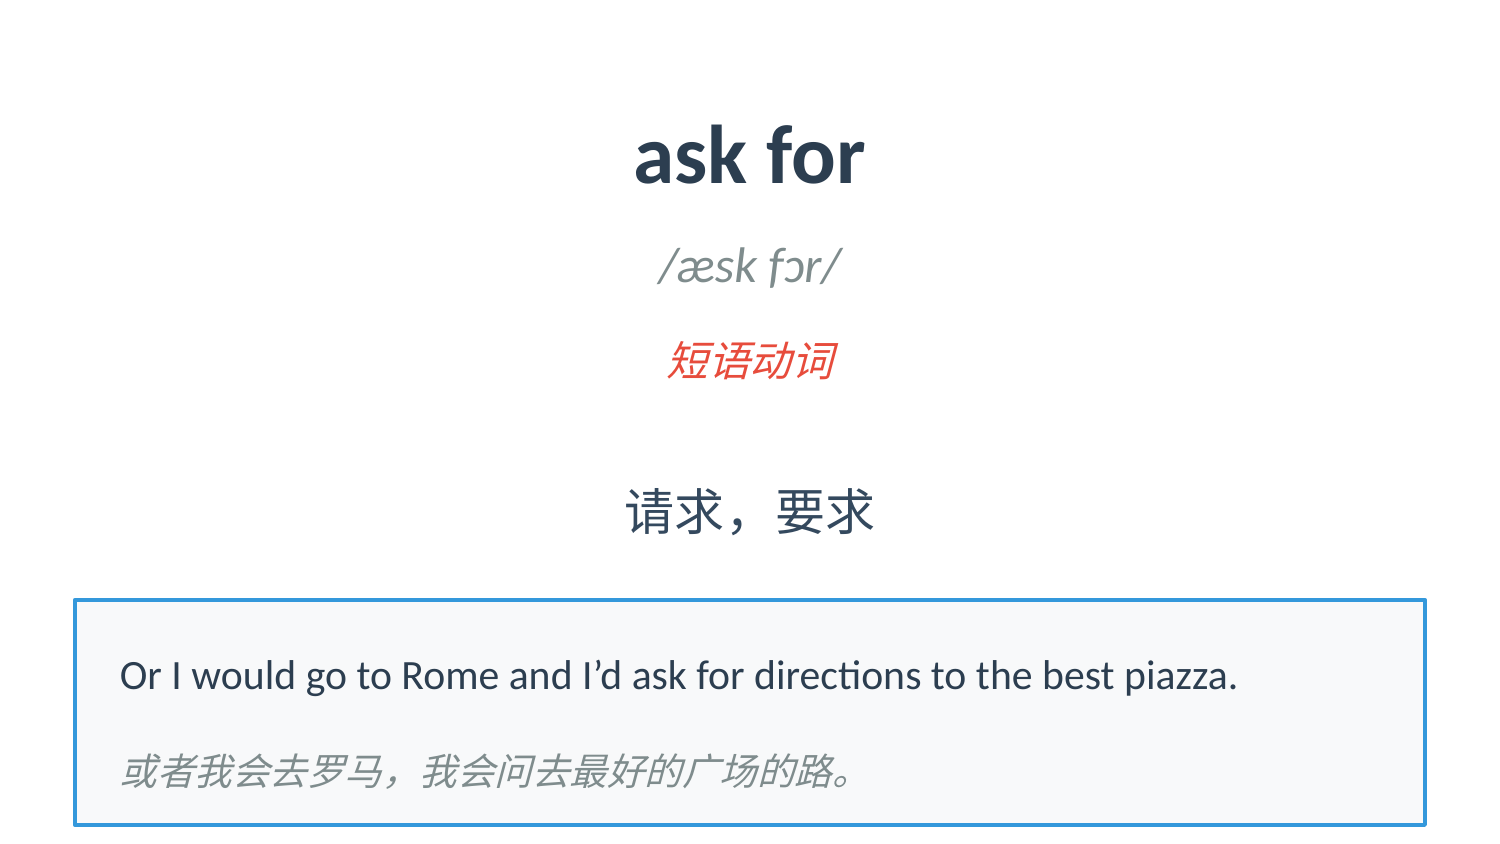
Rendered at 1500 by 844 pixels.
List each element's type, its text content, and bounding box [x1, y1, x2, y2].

text_box ask for [74, 74, 1425, 224]
text_box 请求，要求 [74, 449, 1425, 570]
text_box 短语动词 [74, 329, 1425, 390]
text_box /æsk fɔr/ [74, 224, 1425, 300]
text_box Or I would go to Rome and I’d ask for directions to the best piazza. 或者我会去罗马，我会问去最好的广场的路。 [104, 629, 1380, 810]
text_box [74, 599, 1425, 825]
